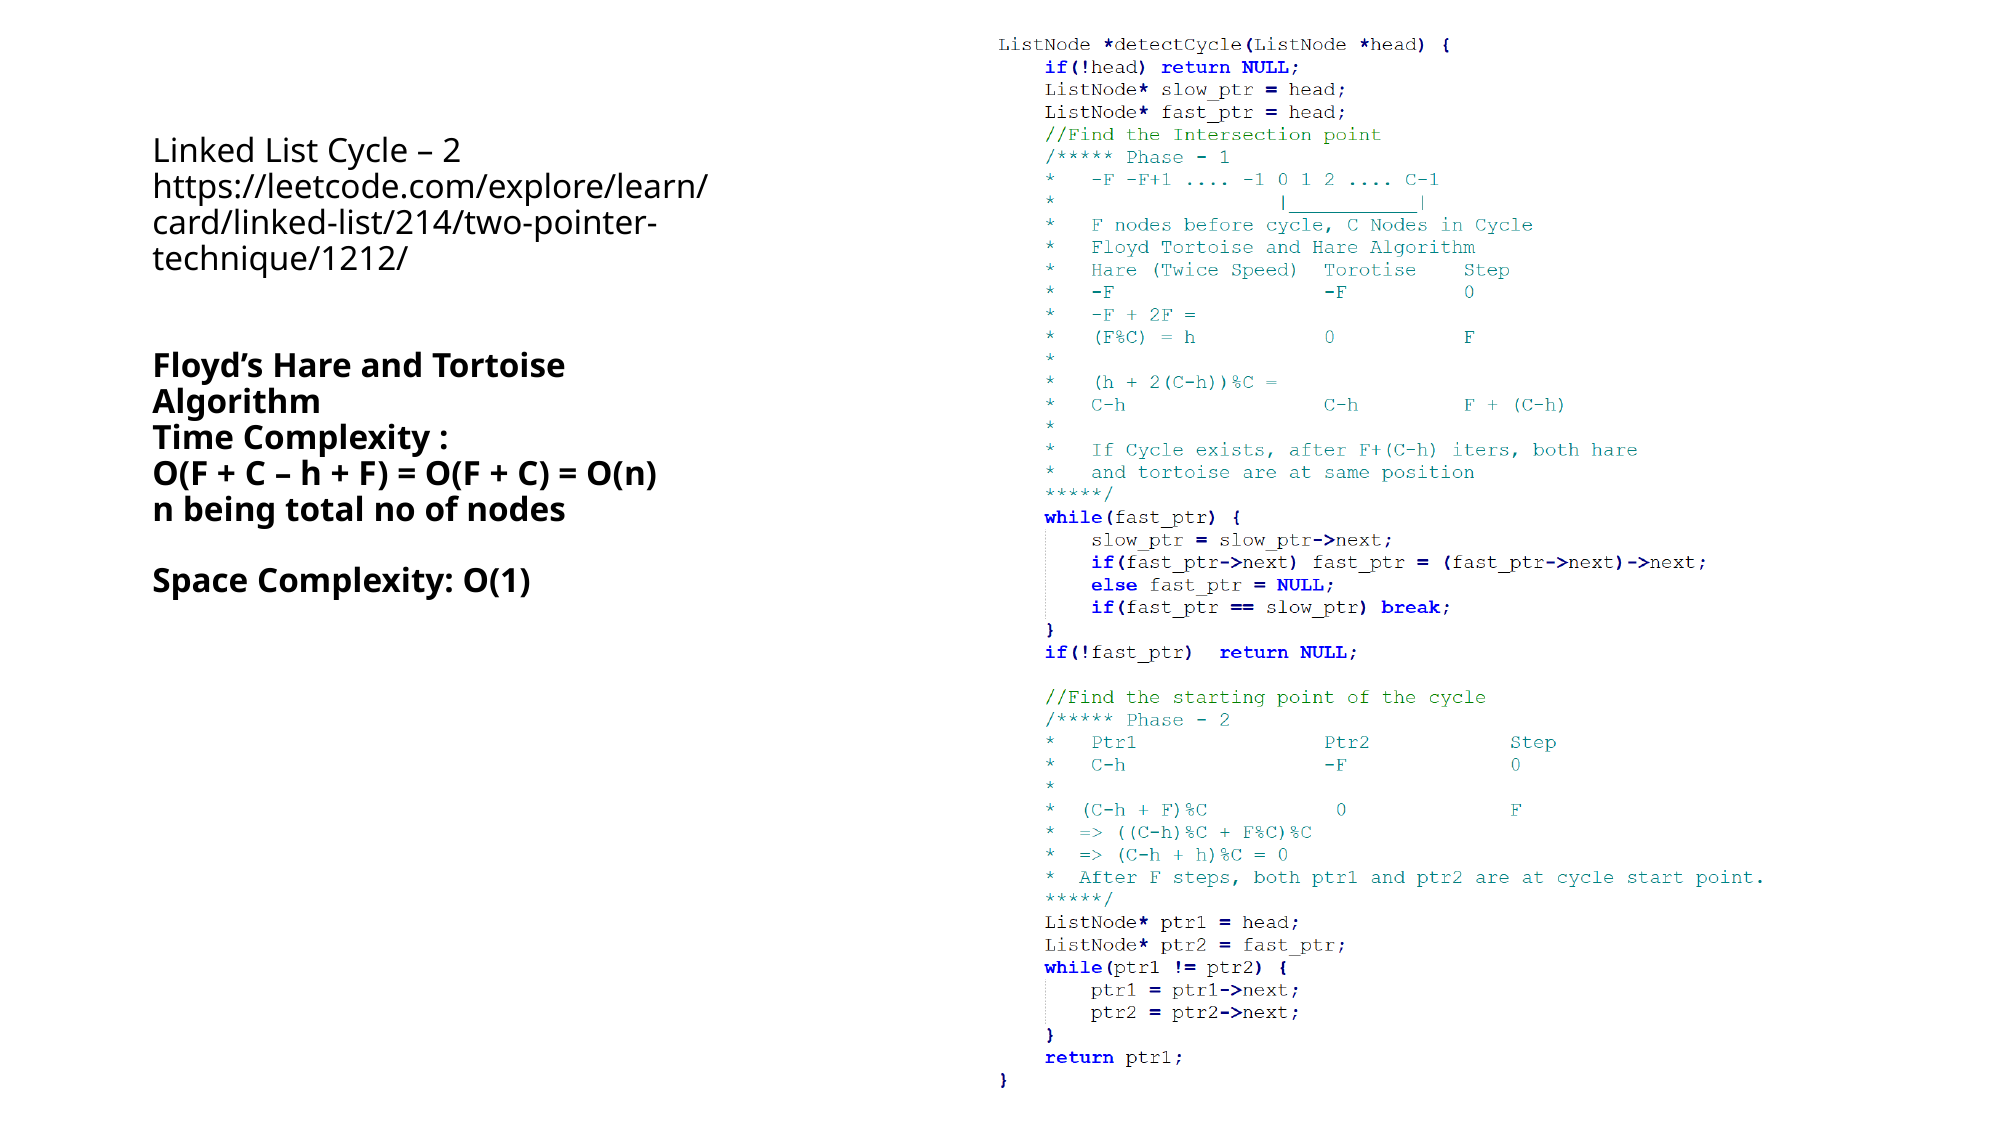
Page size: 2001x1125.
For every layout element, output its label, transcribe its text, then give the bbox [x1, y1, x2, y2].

picture [999, 34, 1804, 1091]
title Linked List Cycle – 2 https://leetcode.com/explore/learn/card/linked-list/214/two-pointer-technique/1212/ Floyd’s Hare and Tortoise Algorithm Time Complexity : O(F + C – h + F) = O(F + C) = O(n) n being total no of nodes Space Complexity: O(1) [137, 59, 728, 715]
